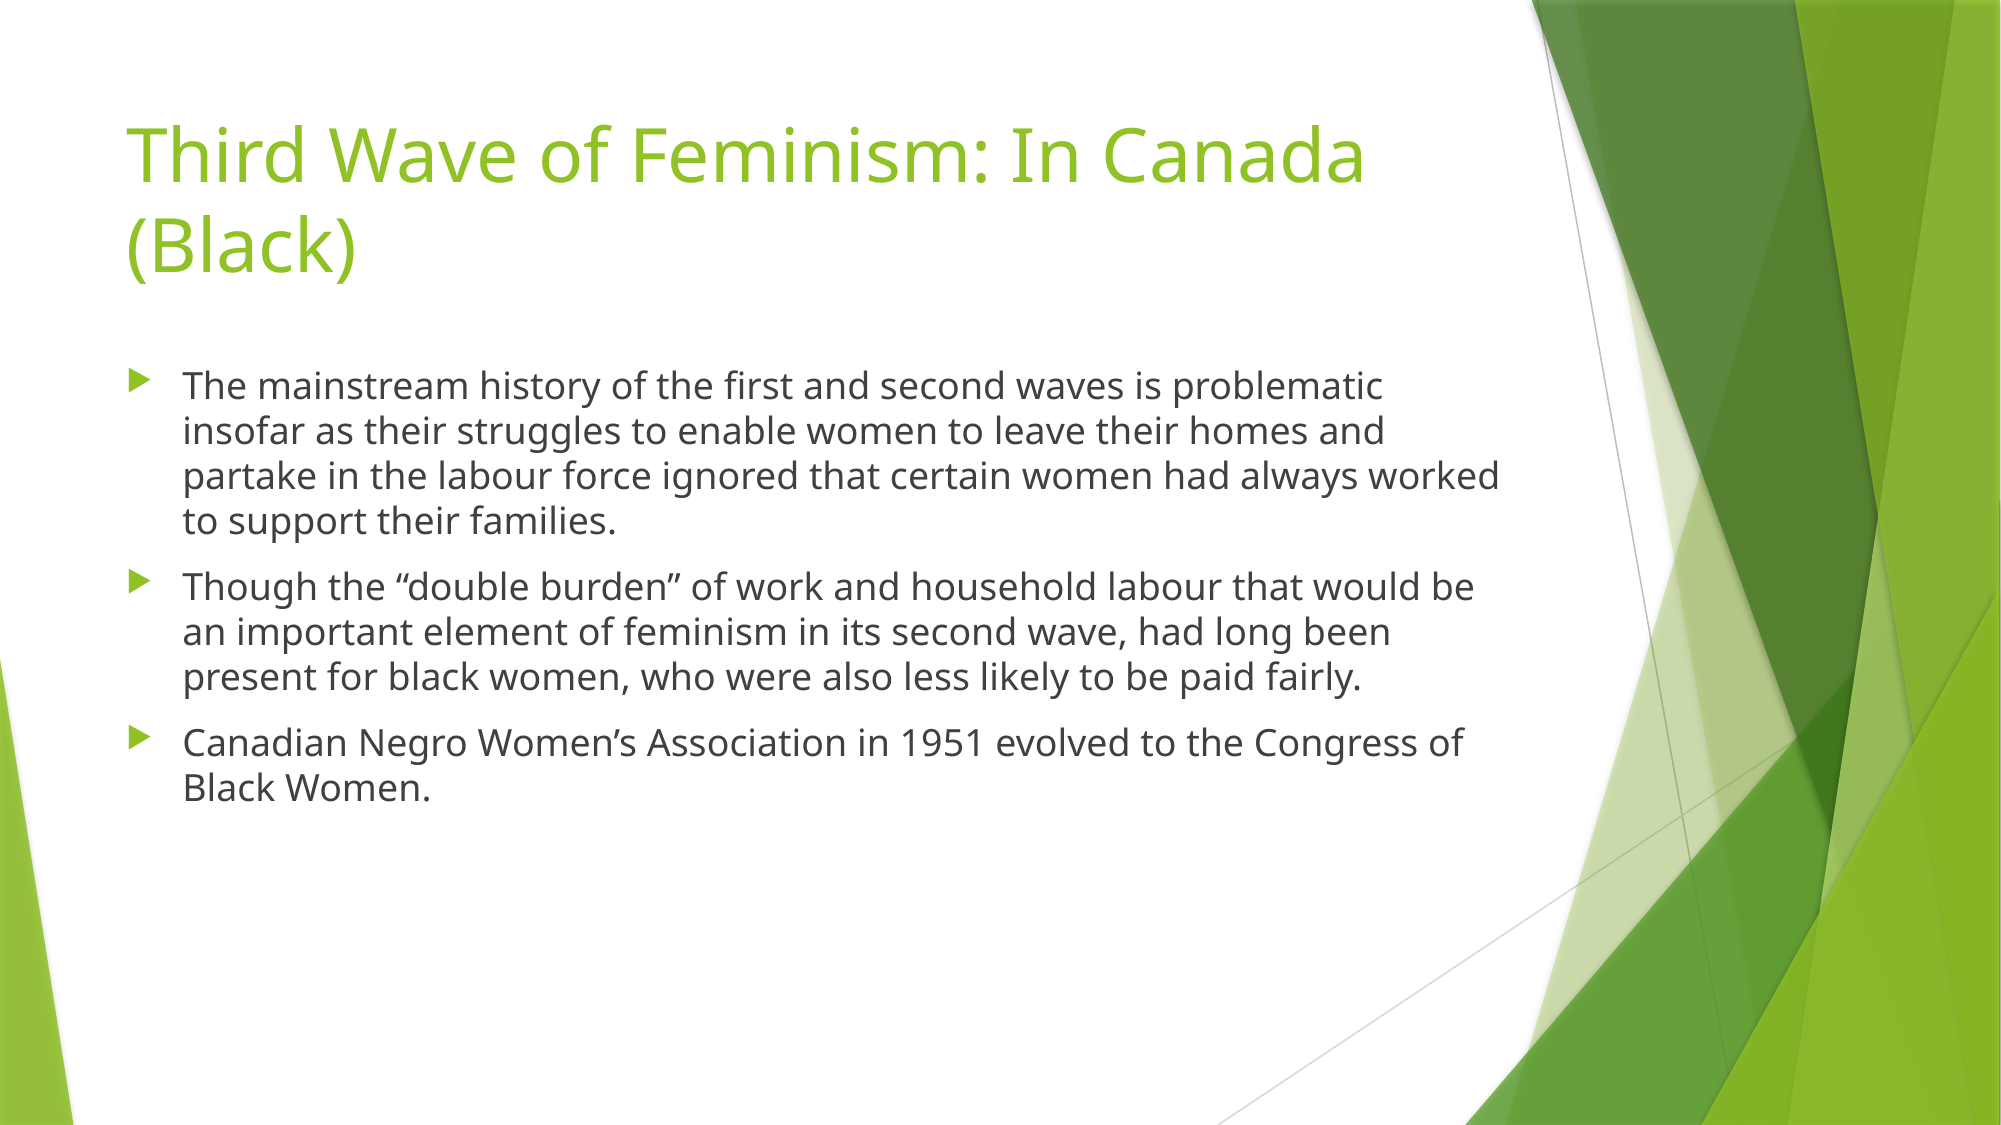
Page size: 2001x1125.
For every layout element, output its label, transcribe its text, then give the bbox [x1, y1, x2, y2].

list The mainstream history of the first and second waves is problematic insofar as their struggles to enable women to leave their homes and partake in the labour force ignored that certain women had always worked to support their families. Though the “double burden” of work and household labour that would be an important element of feminism in its second wave, had long been present for black women, who were also less likely to be paid fairly. Canadian Negro Women’s Association in 1951 evolved to the Congress of Black Women. [111, 354, 1522, 992]
title Third Wave of Feminism: In Canada (Black) [111, 99, 1522, 317]
